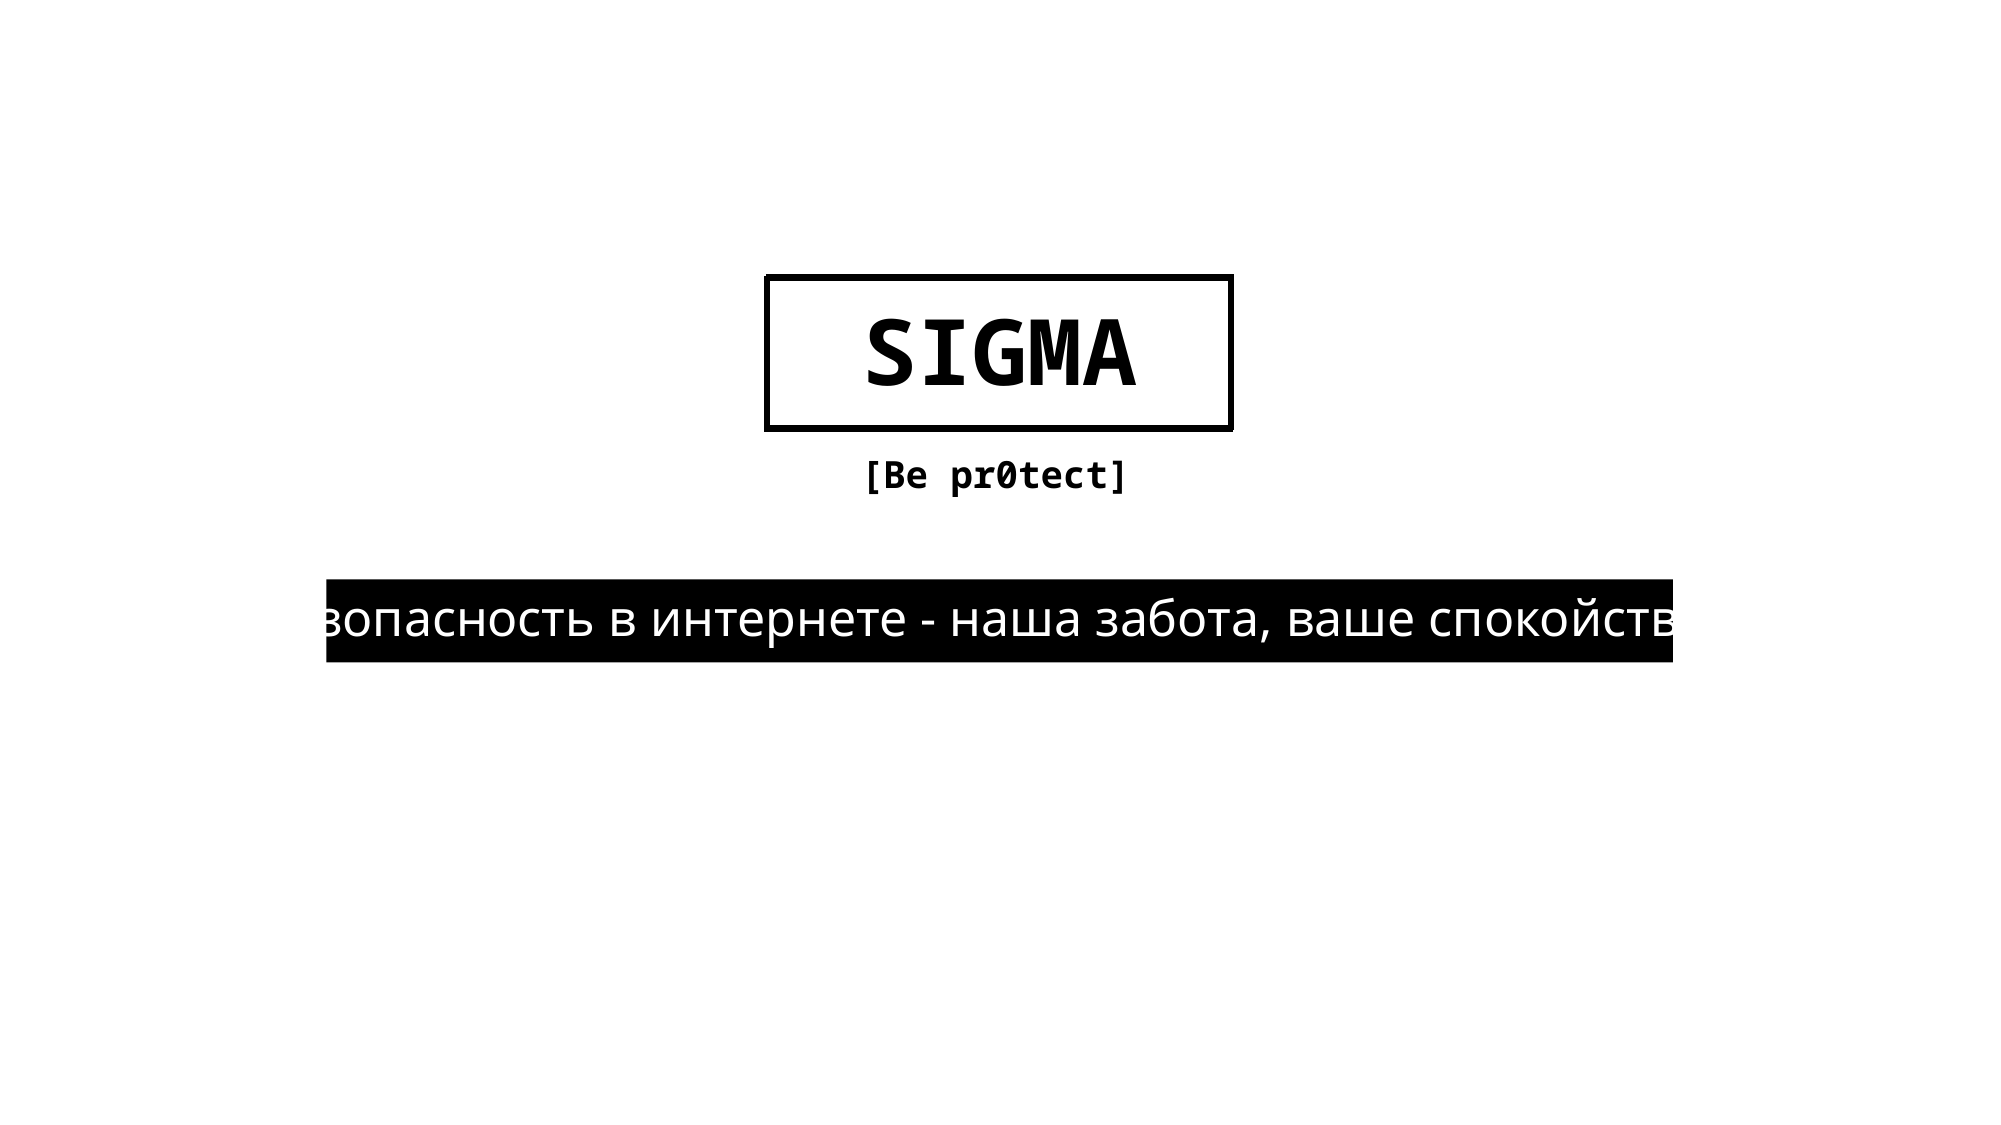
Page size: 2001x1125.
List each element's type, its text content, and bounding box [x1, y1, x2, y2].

text_box [Be pr0tect] [833, 443, 1159, 504]
text_box SIGMA [847, 286, 1152, 412]
text_box [325, 655, 1674, 663]
text_box Безопасность в интернете - наша забота, ваше спокойствие [244, 579, 1755, 655]
